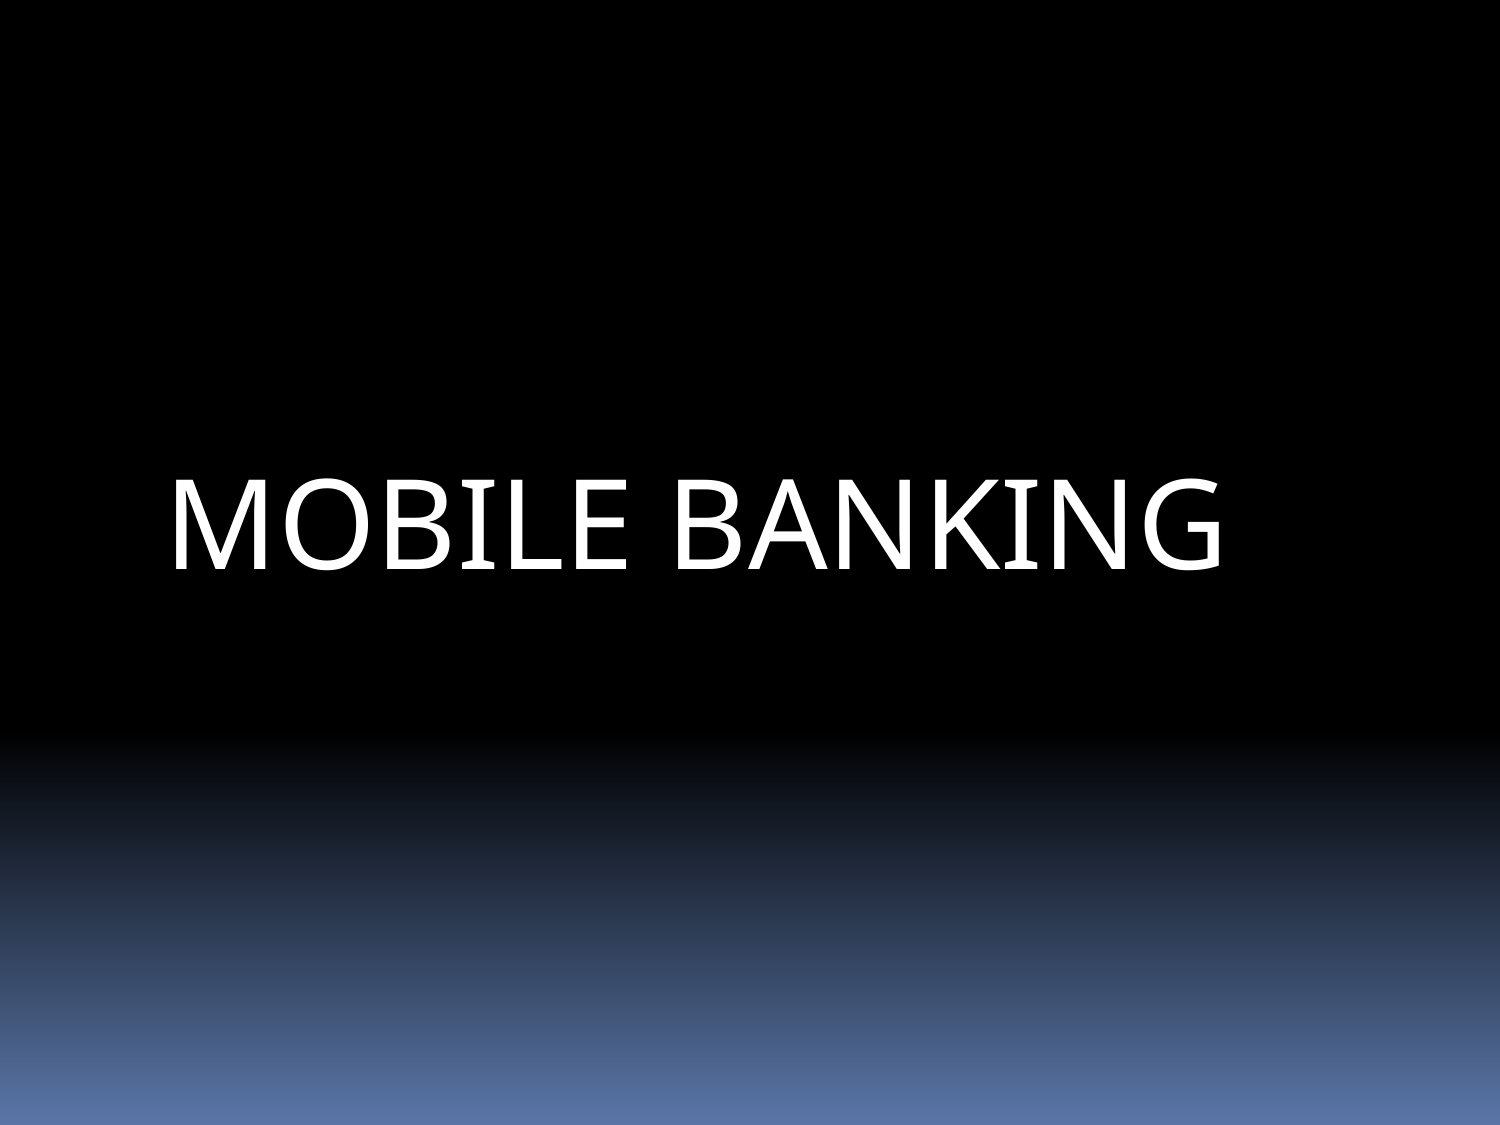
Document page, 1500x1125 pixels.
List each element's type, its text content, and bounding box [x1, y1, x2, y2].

text_box MOBILE BANKING [149, 437, 1353, 603]
